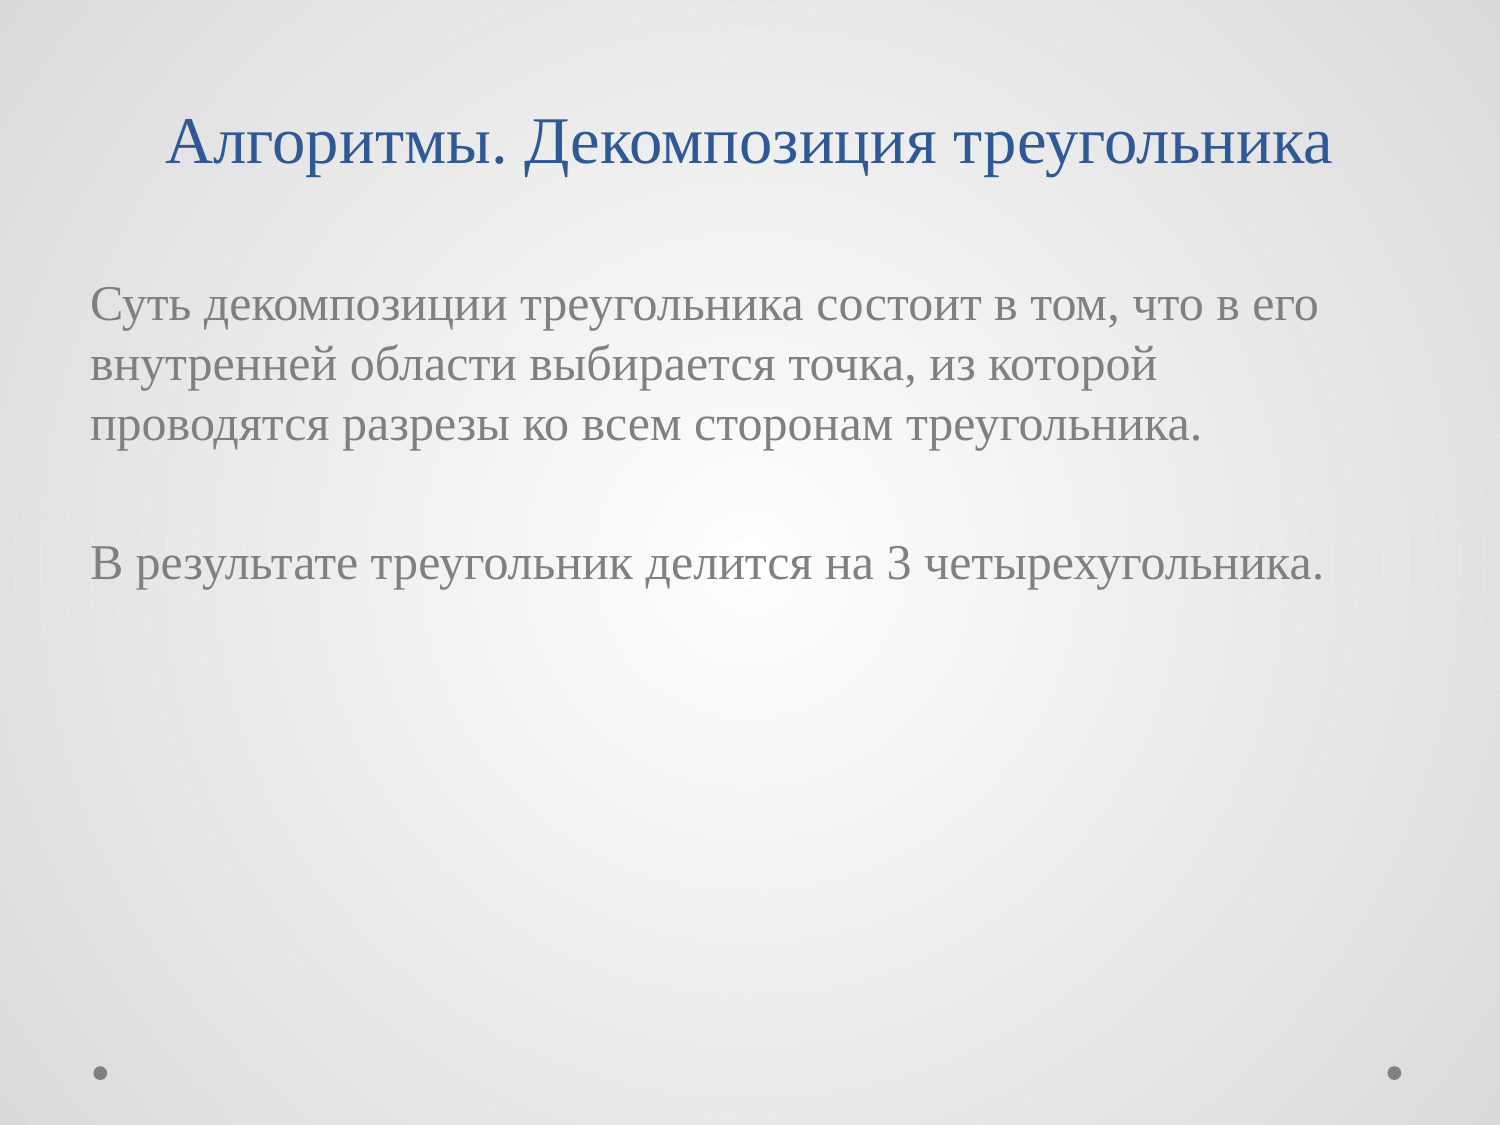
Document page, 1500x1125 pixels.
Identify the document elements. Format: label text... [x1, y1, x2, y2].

list Суть декомпозиции треугольника состоит в том, что в его внутренней области выбирается точка, из которой проводятся разрезы ко всем сторонам треугольника. В результате треугольник делится на 3 четырехугольника. [75, 262, 1425, 1005]
title Алгоритмы. Декомпозиция треугольника [75, 0, 1425, 185]
